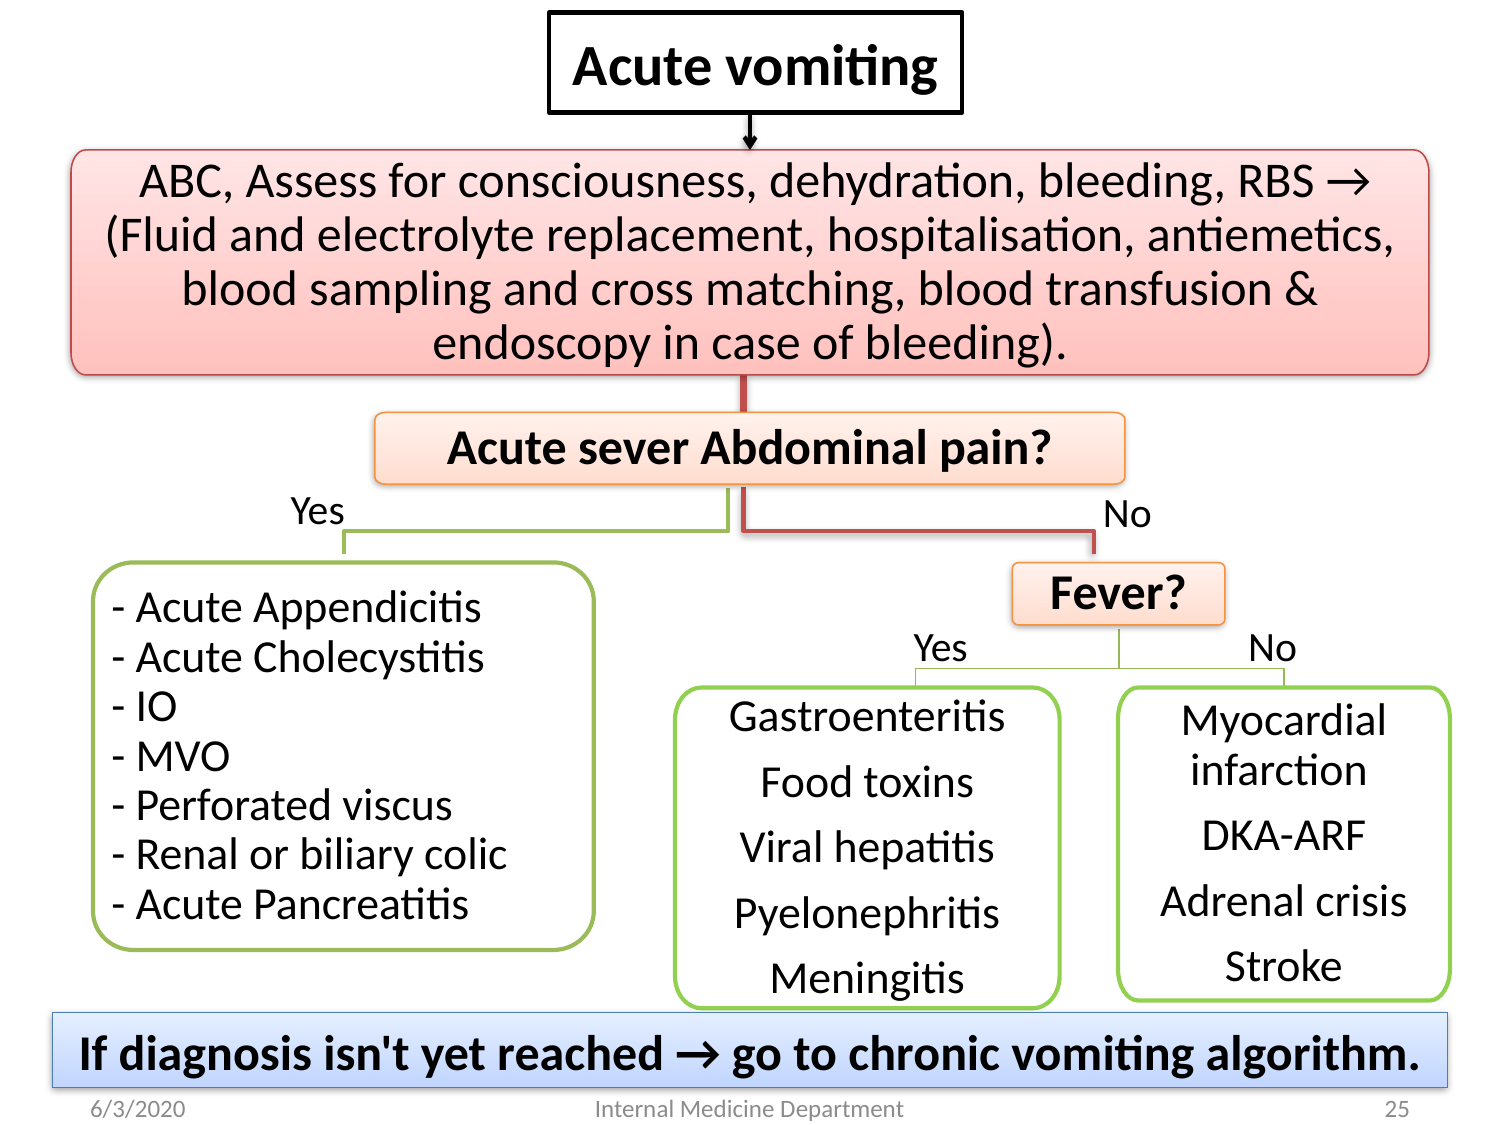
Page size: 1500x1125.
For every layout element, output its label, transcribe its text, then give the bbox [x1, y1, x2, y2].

text_box No [1232, 612, 1313, 660]
text_box [915, 632, 1120, 685]
text_box [740, 382, 747, 410]
slide_number 25 [1074, 1077, 1425, 1125]
text_box No [1087, 478, 1168, 525]
text_box Fever? [1011, 561, 1226, 626]
picture [37, 62, 1451, 251]
text_box Gastroenteritis Food toxins Viral hepatitis Pyelonephritis Meningitis [672, 685, 1062, 1010]
text_box Yes [887, 612, 995, 660]
text_box [1120, 632, 1285, 685]
text_box If diagnosis isn't yet reached → go to chronic vomiting algorithm. [52, 1012, 1448, 1088]
text_box - Acute Appendicitis - Acute Cholecystitis - IO - MVO - Perforated viscus - Renal or biliary colic - Acute Pancreatitis [90, 560, 596, 953]
text_box Yes [262, 474, 373, 525]
text_box [342, 491, 730, 554]
text_box ABC, Assess for consciousness, dehydration, bleeding, RBS → (Fluid and electrolyte replacement, hospitalisation, antiemetics, blood sampling and cross matching, blood transfusion & endoscopy in case of bleeding). [70, 260, 1430, 376]
text_box [741, 491, 1096, 554]
text_box Acute sever Abdominal pain? [374, 411, 1126, 485]
text_box Myocardial infarction DKA-ARF Adrenal crisis Stroke [1115, 685, 1453, 1003]
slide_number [75, 1077, 425, 1125]
text_box Acute vomiting [547, 10, 964, 60]
footer Internal Medicine Department [512, 1077, 988, 1125]
